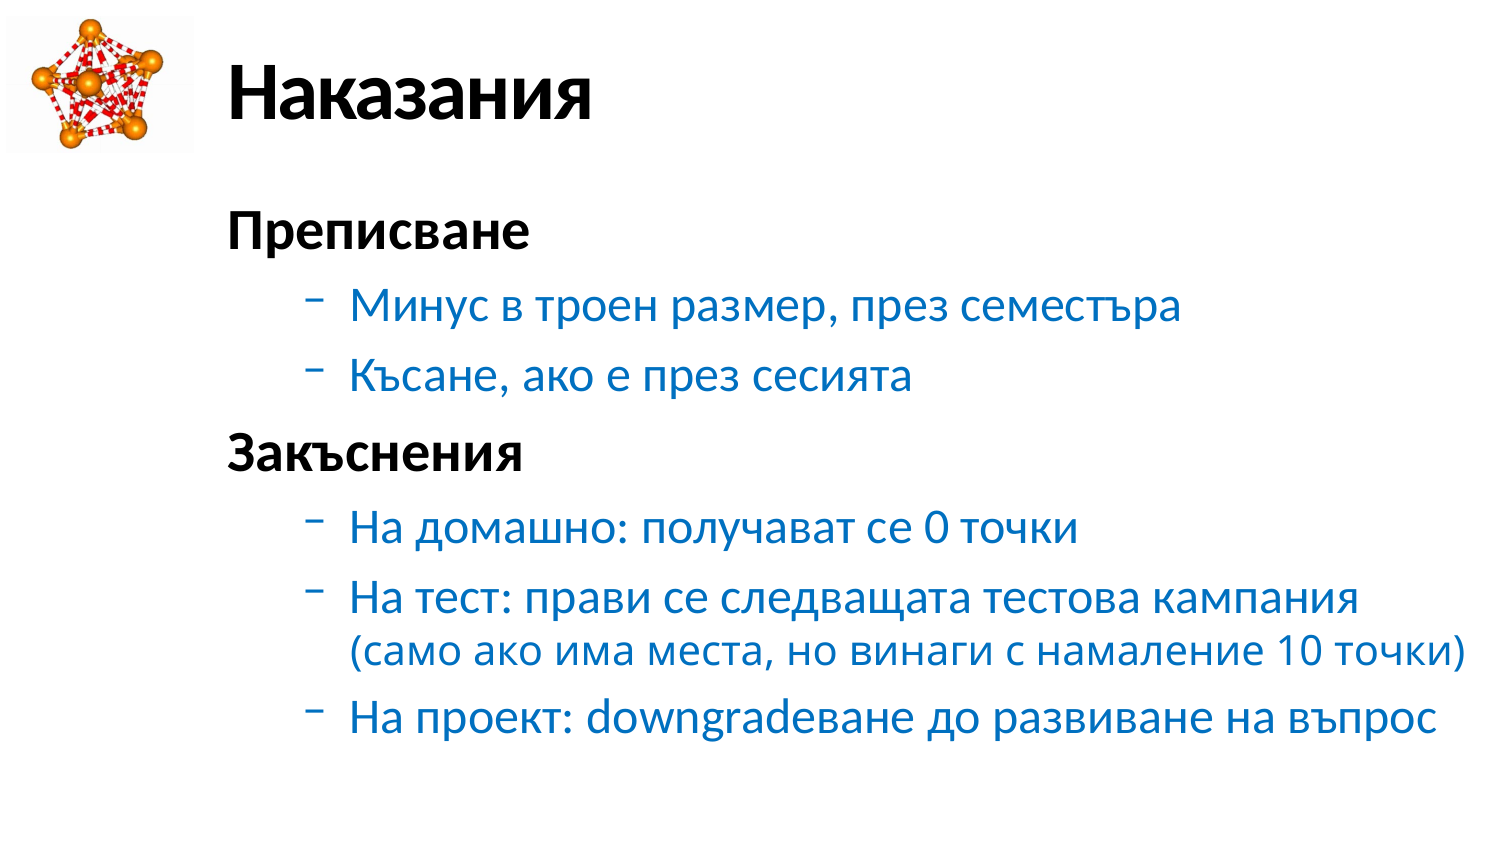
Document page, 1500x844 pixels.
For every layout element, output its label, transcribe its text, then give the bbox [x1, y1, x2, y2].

picture [6, 16, 194, 153]
title Наказания [212, 21, 1500, 150]
list Преписване Минус в троен размер, през семестъра Късане, ако е през сесията Закъснения На домашно: получават се 0 точки На тест: прави се следващата тестова кампания (само ако има места, но винаги с намаление 10 точки) На проект: downgradeване до развиване на въпрос [212, 184, 1500, 797]
